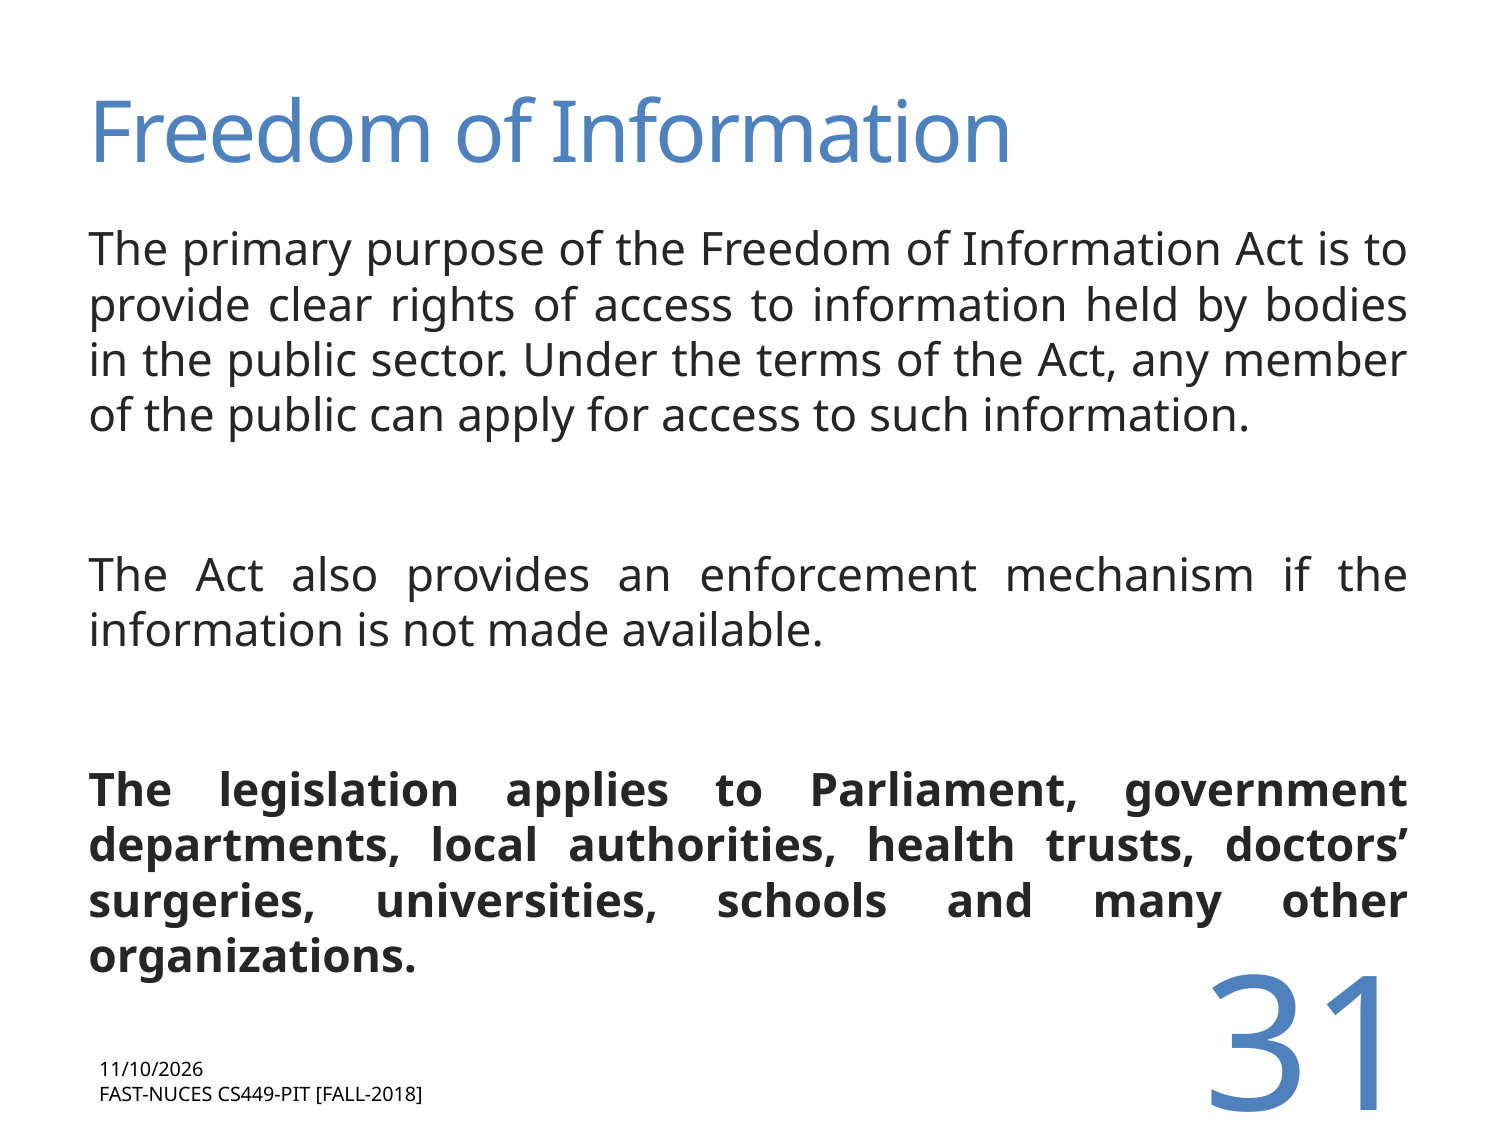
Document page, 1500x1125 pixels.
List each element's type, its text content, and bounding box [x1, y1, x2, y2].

text_box <number> [1072, 956, 1433, 1125]
text_box The primary purpose of the Freedom of Information Act is to provide clear rights of access to information held by bodies in the public sector. Under the terms of the Act, any member of the public can apply for access to such information. The Act also provides an enforcement mechanism if the information is not made available. The legislation applies to Parliament, government departments, local authorities, health trusts, doctors’ surgeries, universities, schools and many other organizations. [73, 212, 1424, 1043]
text_box 12/18/2018 [84, 1051, 591, 1075]
text_box FAST-NUCES CS449-PIT [Fall-2018] [84, 1075, 703, 1113]
text_box Freedom of Information [73, 81, 1424, 189]
